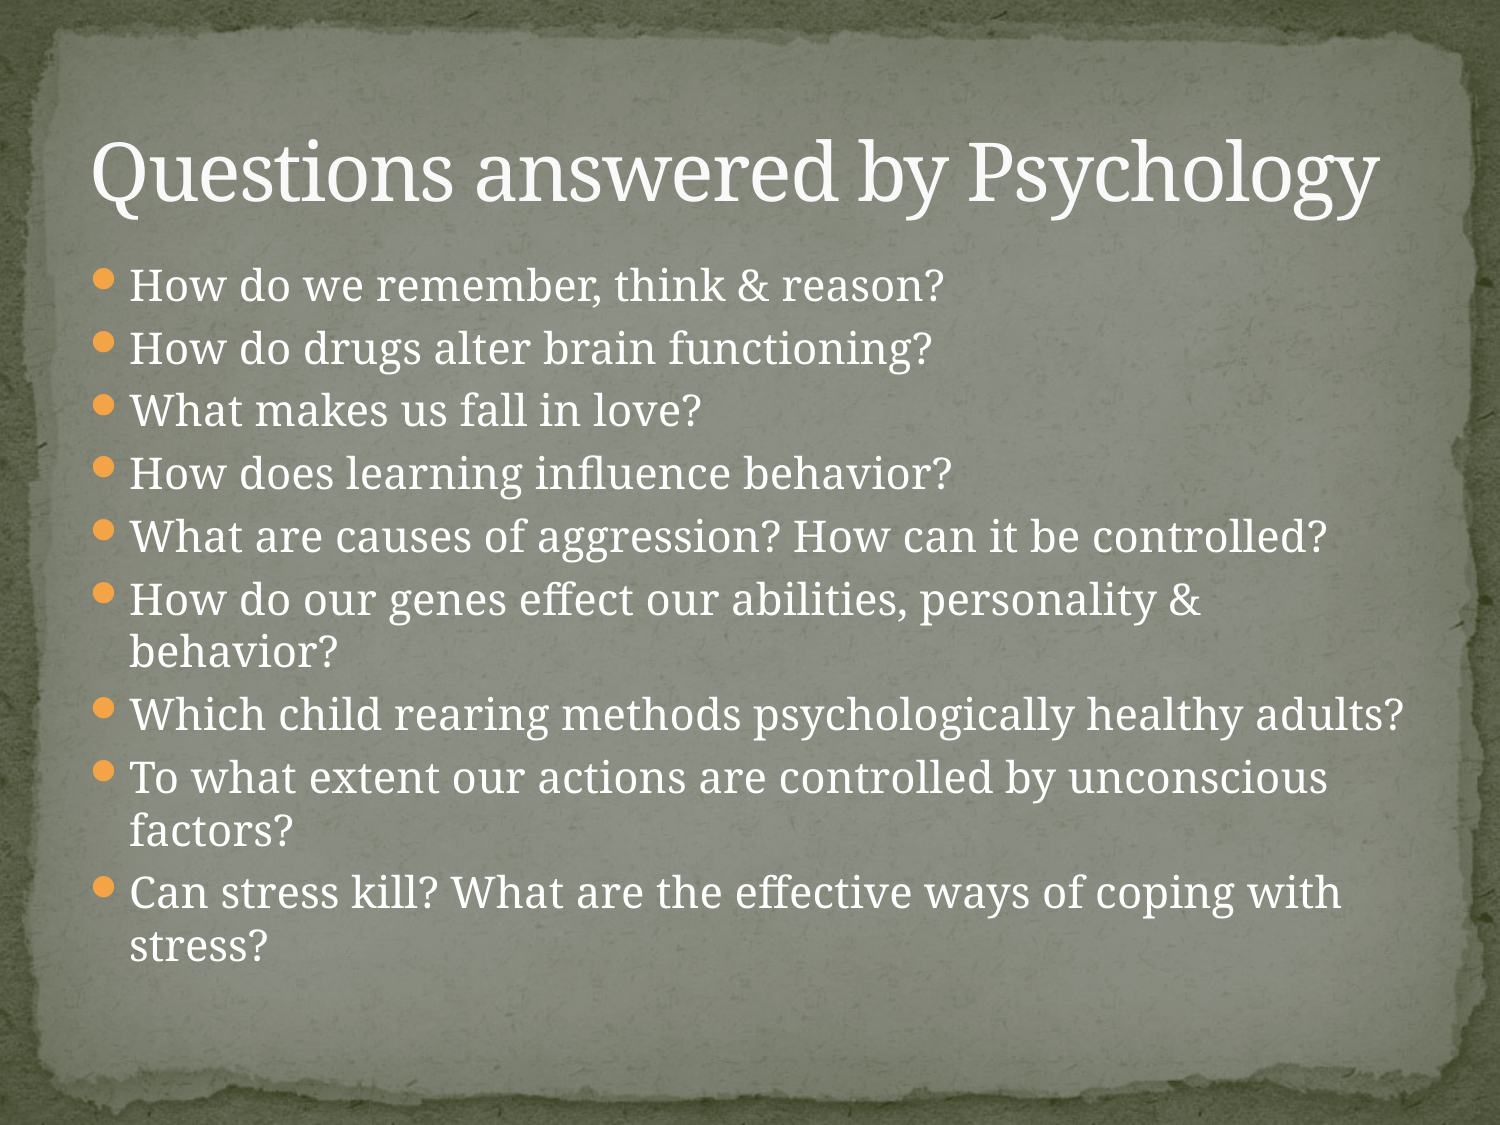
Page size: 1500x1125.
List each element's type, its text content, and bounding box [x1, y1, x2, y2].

list How do we remember, think & reason? How do drugs alter brain functioning? What makes us fall in love? How does learning influence behavior? What are causes of aggression? How can it be controlled? How do our genes effect our abilities, personality & behavior? Which child rearing methods psychologically healthy adults? To what extent our actions are controlled by unconscious factors? Can stress kill? What are the effective ways of coping with stress? [75, 249, 1425, 1000]
title Questions answered by Psychology [74, 24, 1425, 225]
